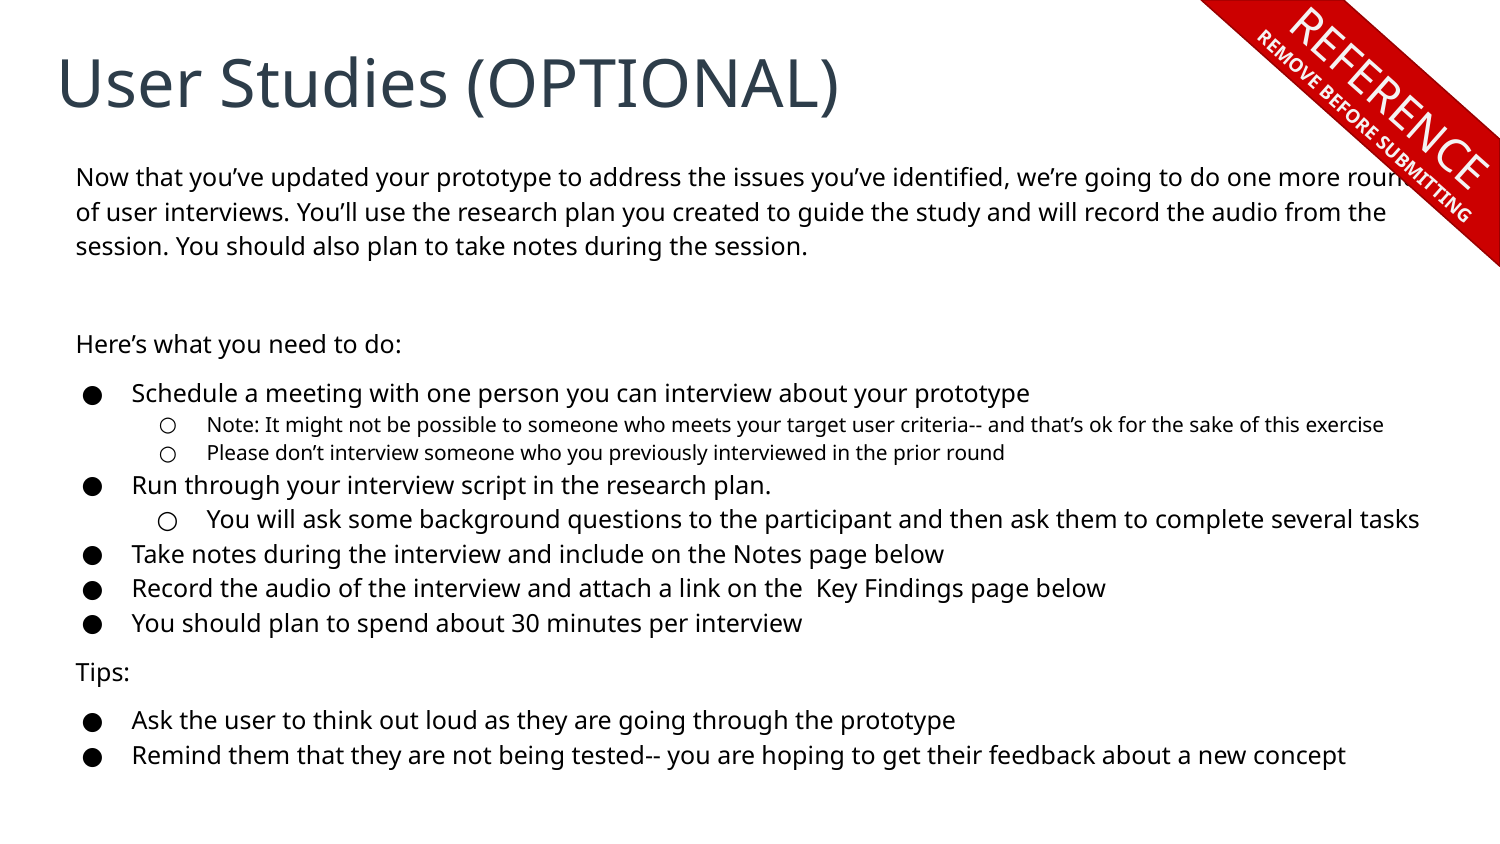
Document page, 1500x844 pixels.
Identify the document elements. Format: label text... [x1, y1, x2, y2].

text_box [1201, 0, 1500, 267]
list Now that you’ve updated your prototype to address the issues you’ve identified, we’re going to do one more round of user interviews. You’ll use the research plan you created to guide the study and will record the audio from the session. You should also plan to take notes during the session. Here’s what you need to do: Schedule a meeting with one person you can interview about your prototype Note: It might not be possible to someone who meets your target user criteria-- and that’s ok for the sake of this exercise Please don’t interview someone who you previously interviewed in the prior round Run through your interview script in the research plan. You will ask some background questions to the participant and then ask them to complete several tasks Take notes during the interview and include on the Notes page below Record the audio of the interview and attach a link on the Key Findings page below You should plan to spend about 30 minutes per interview Tips: Ask the user to think out loud as they are going through the prototype Remind them that they are not being tested-- you are hoping to get their feedback about a new concept [51, 151, 1449, 800]
title User Studies (OPTIONAL) [51, 35, 1195, 130]
